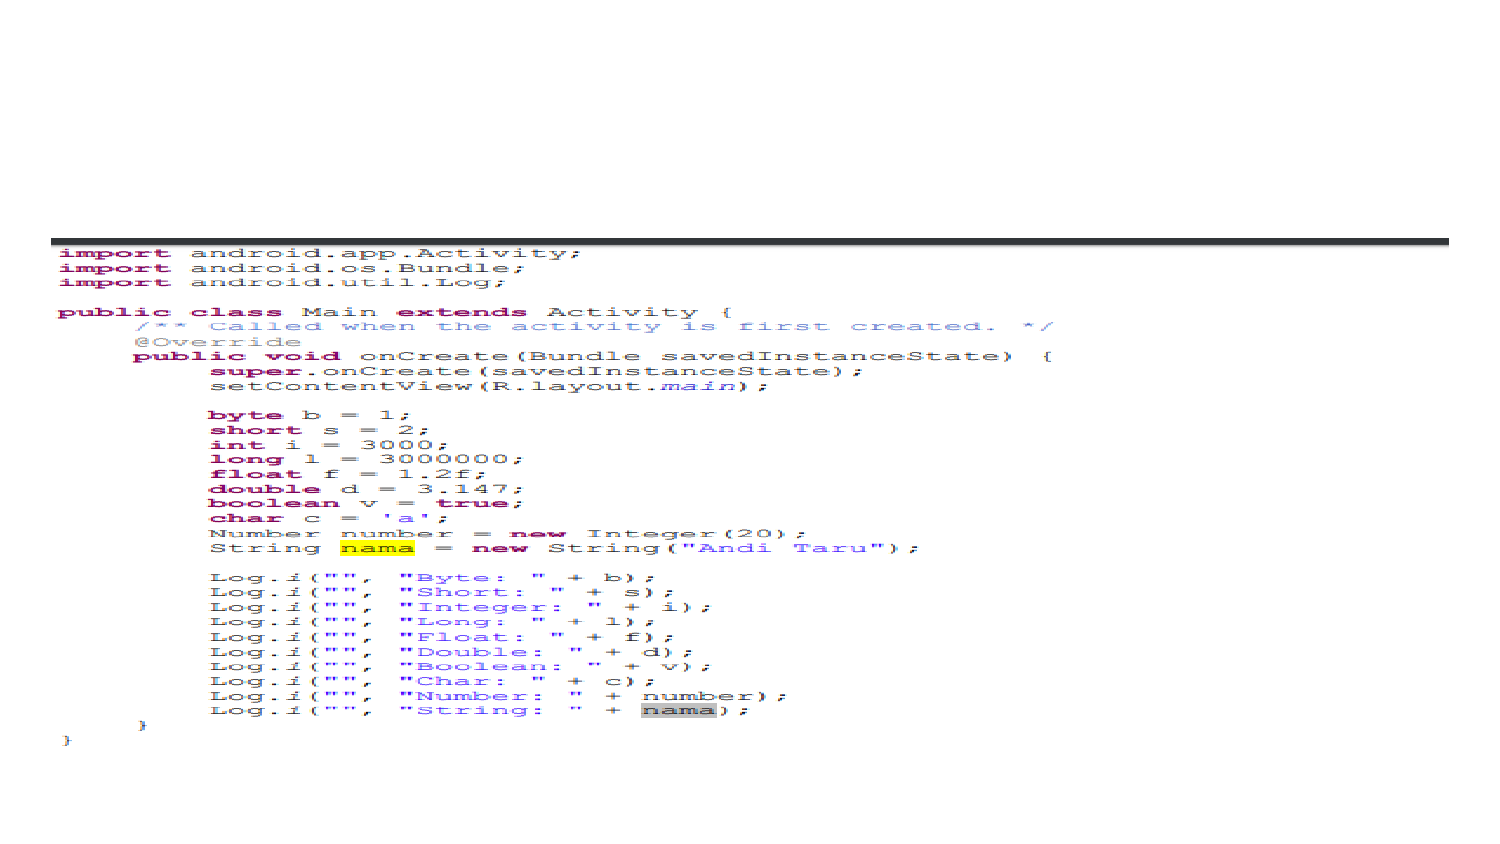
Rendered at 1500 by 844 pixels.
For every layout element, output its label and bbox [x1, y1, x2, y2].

picture [50, 238, 1450, 750]
